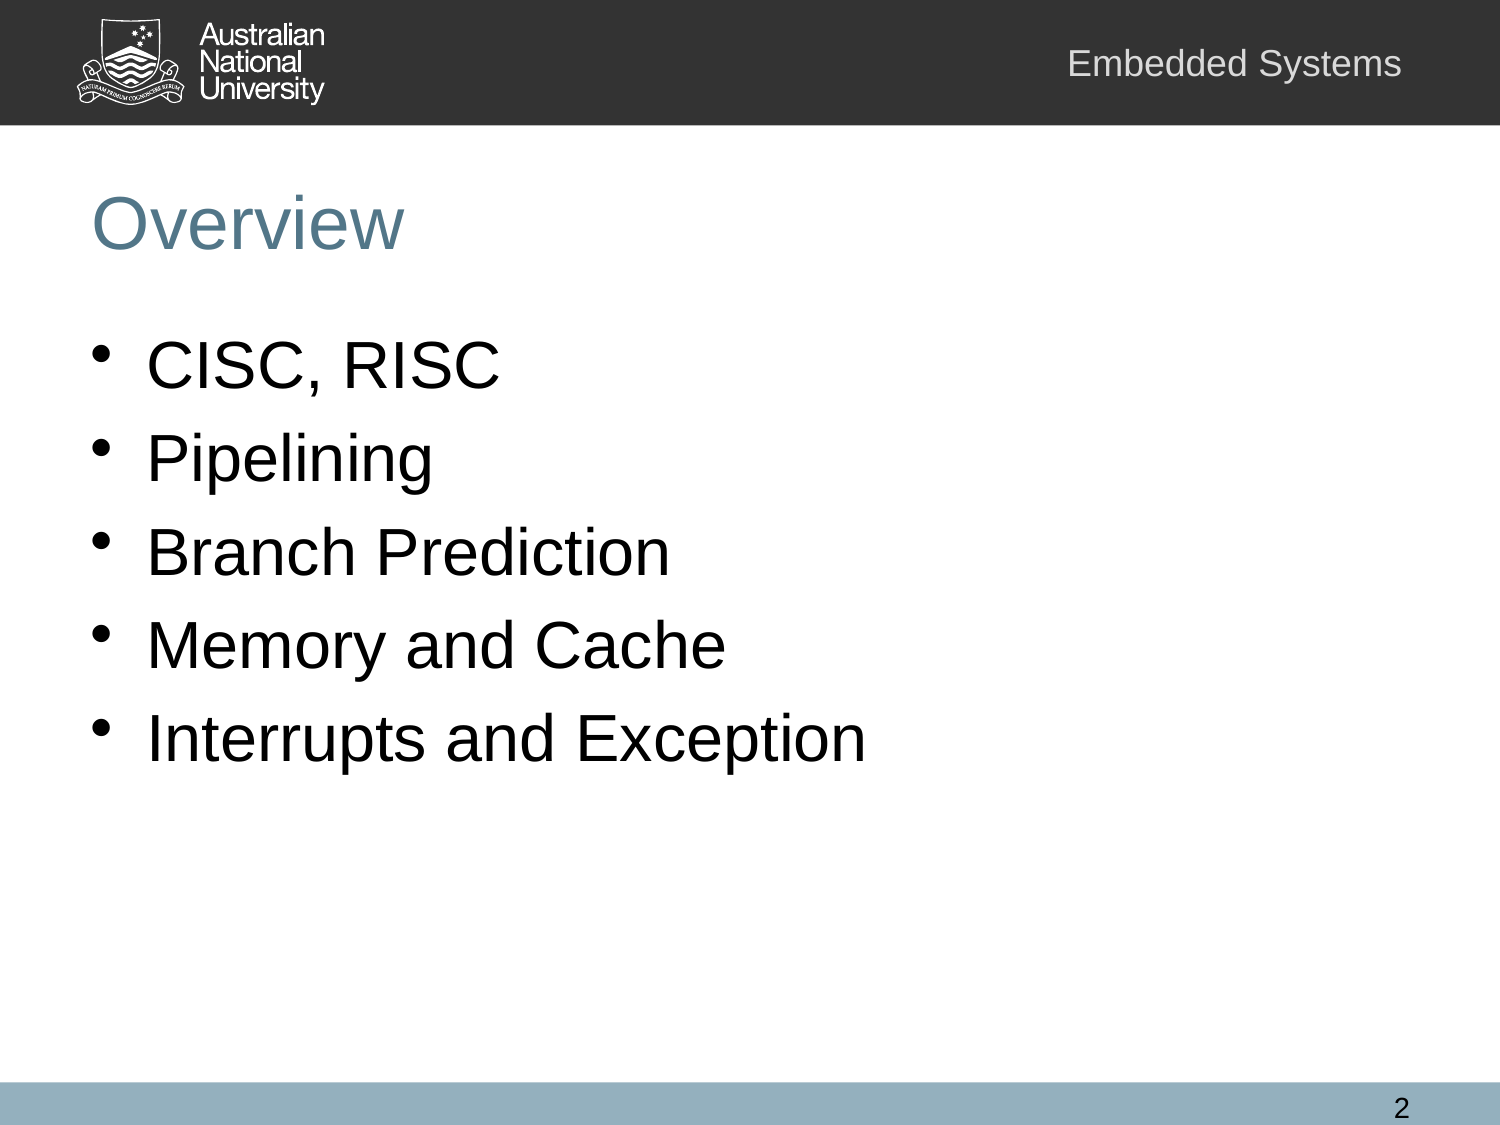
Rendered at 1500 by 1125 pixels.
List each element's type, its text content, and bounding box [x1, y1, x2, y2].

title Overview [76, 125, 1428, 314]
list CISC, RISC Pipelining Branch Prediction Memory and Cache Interrupts and Exception [74, 314, 1426, 1006]
slide_number 2 [1328, 1082, 1426, 1118]
